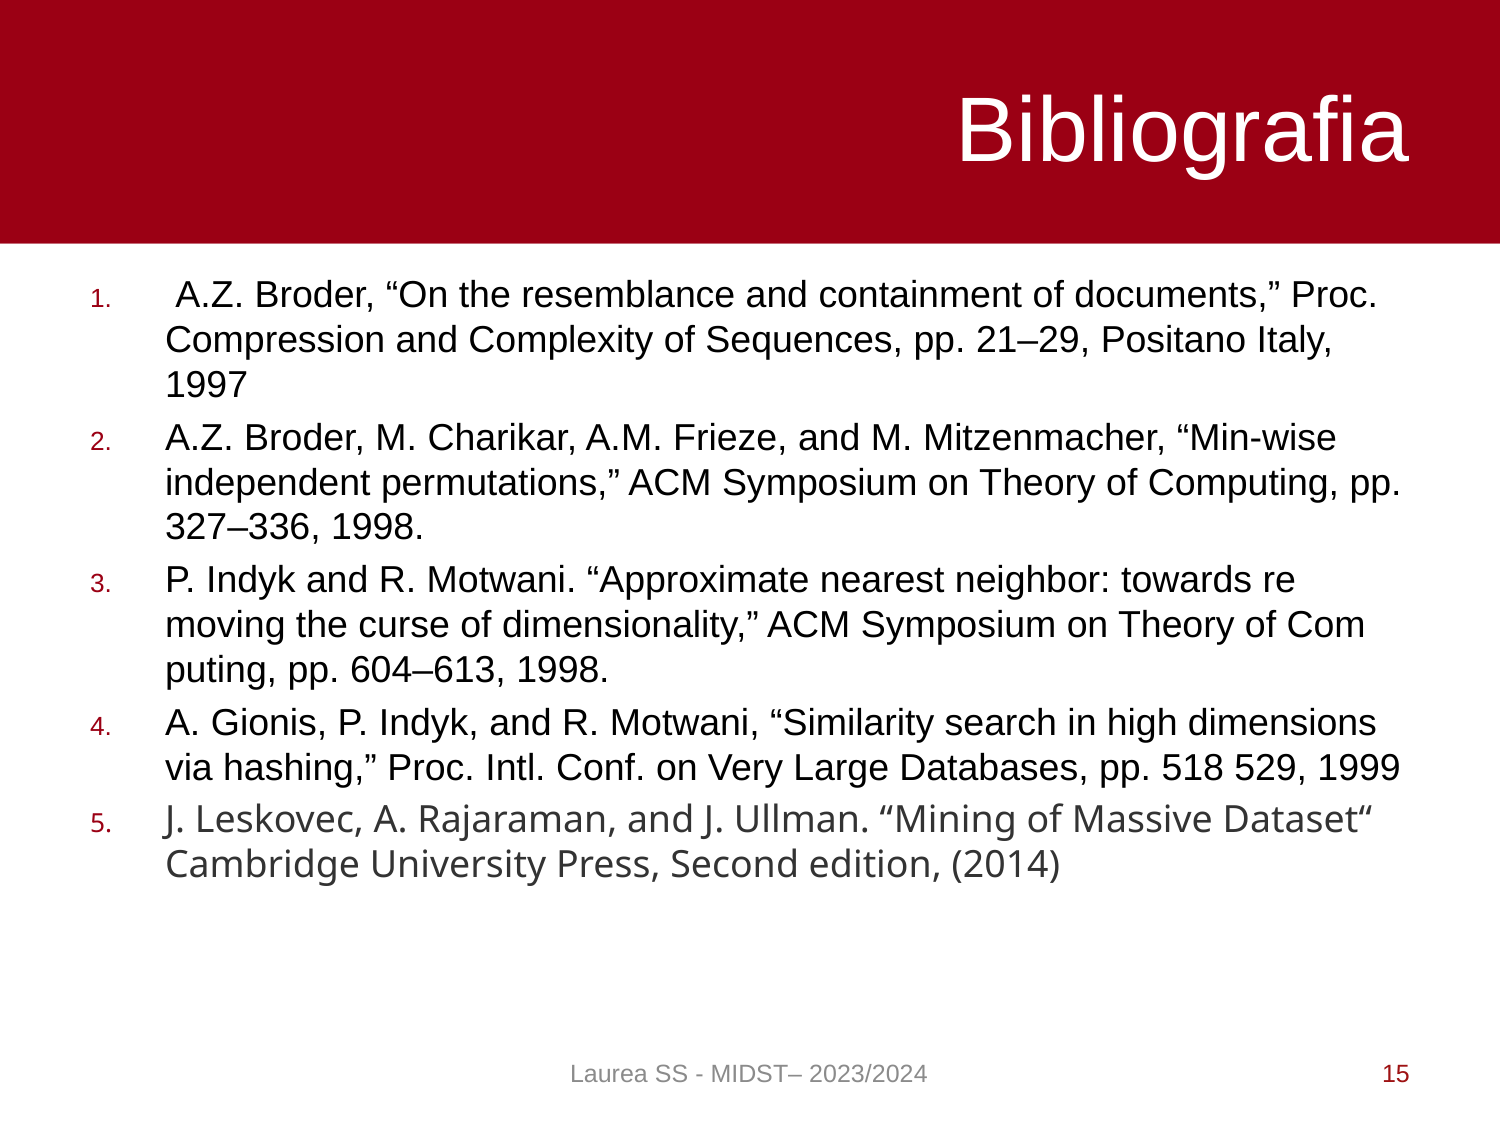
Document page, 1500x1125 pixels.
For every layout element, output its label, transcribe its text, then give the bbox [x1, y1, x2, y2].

title Bibliografia [345, 16, 1425, 233]
slide_number 15 [1074, 1042, 1425, 1103]
footer Laurea SS - MIDST– 2023/2024 [459, 1042, 1047, 1103]
list A.Z. Broder, “On the resemblance and containment of documents,” Proc. Compression and Complexity of Sequences, pp. 21–29, Positano Italy, 1997 A.Z. Broder, M. Charikar, A.M. Frieze, and M. Mitzenmacher, “Min-wise independent permutations,” ACM Symposium on Theory of Computing, pp. 327–336, 1998. P. Indyk and R. Motwani. “Approximate nearest neighbor: towards re moving the curse of dimensionality,” ACM Symposium on Theory of Com puting, pp. 604–613, 1998. A. Gionis, P. Indyk, and R. Motwani, “Similarity search in high dimensions via hashing,” Proc. Intl. Conf. on Very Large Databases, pp. 518 529, 1999 J. Leskovec, A. Rajaraman, and J. Ullman. “Mining of Massive Dataset“ Cambridge University Press, Second edition, (2014) [75, 262, 1425, 1005]
